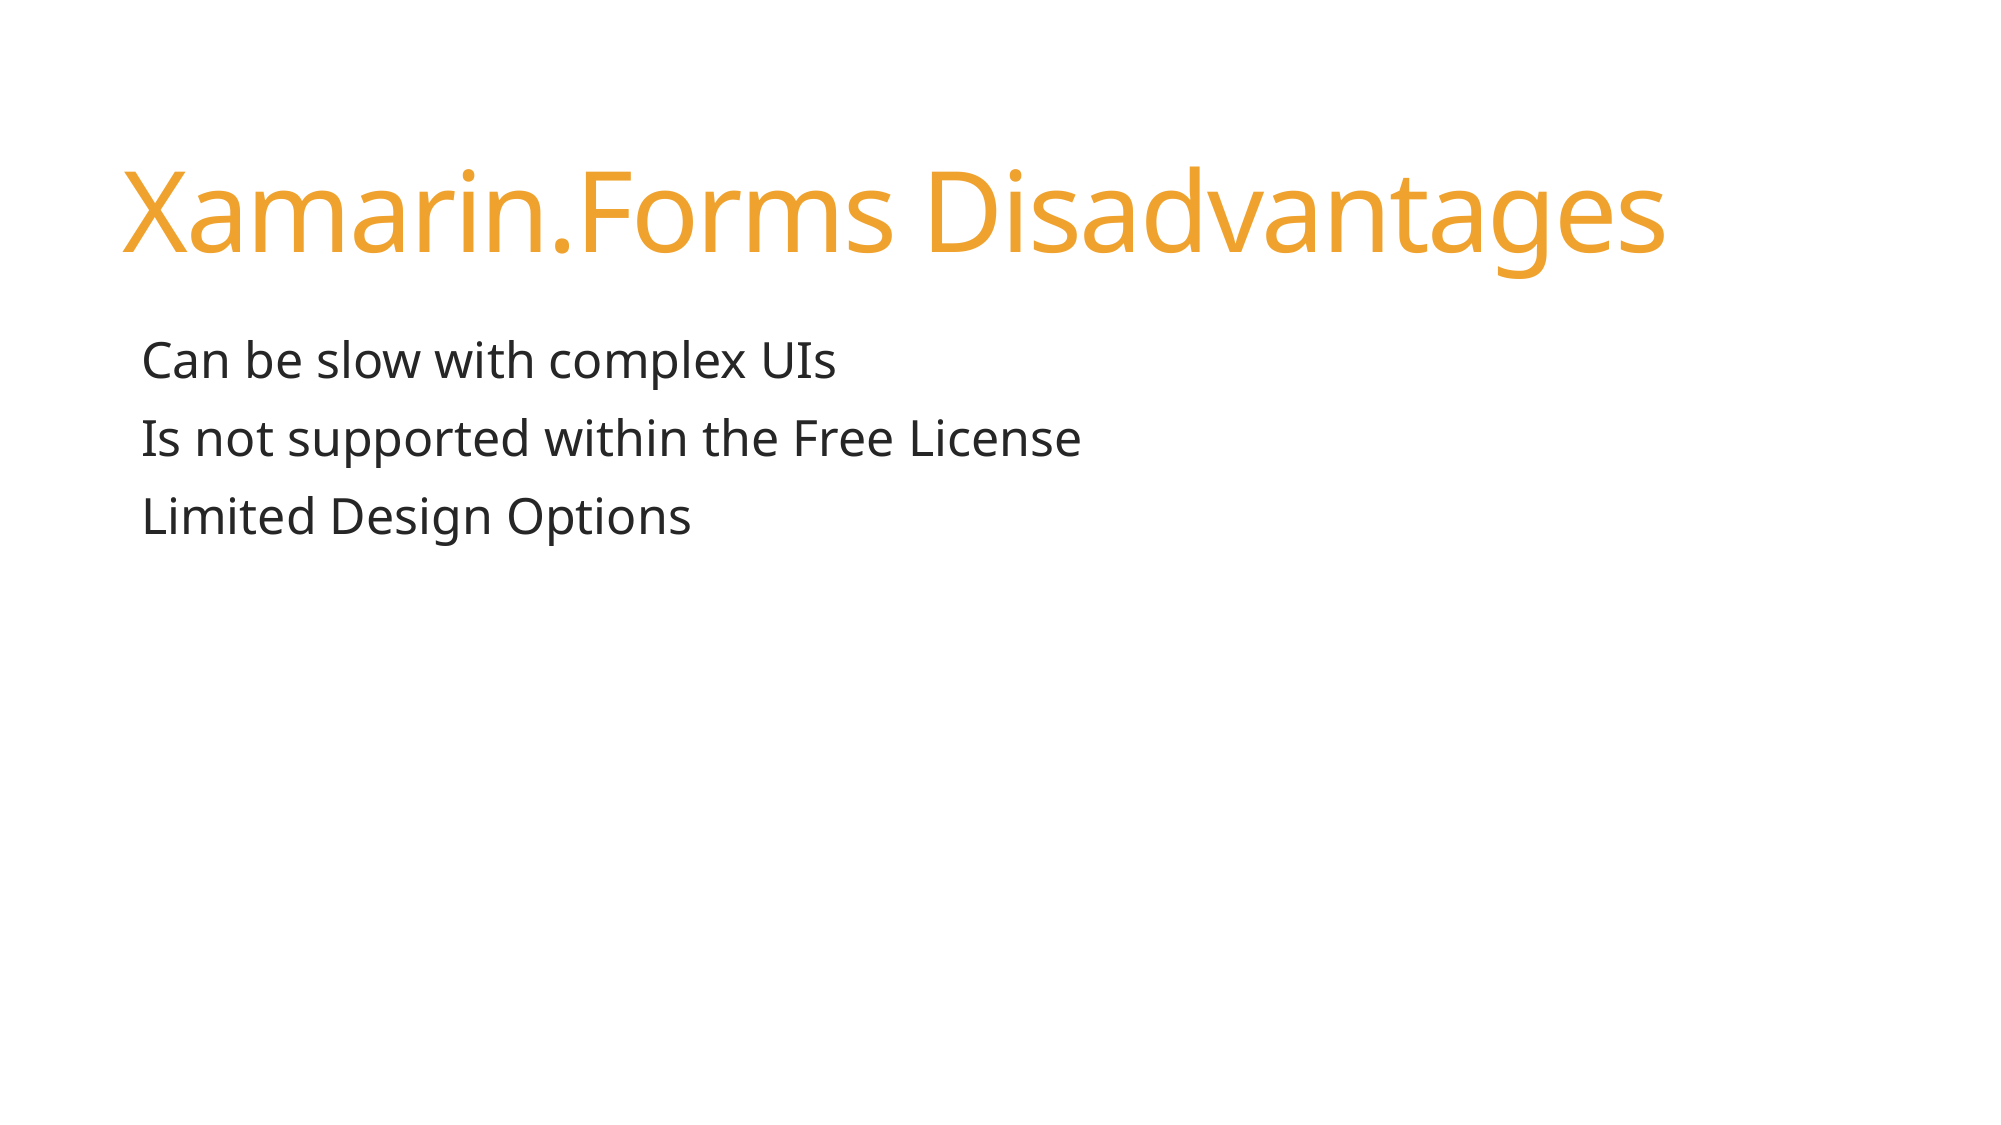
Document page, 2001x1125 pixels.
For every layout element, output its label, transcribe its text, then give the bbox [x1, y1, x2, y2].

title Xamarin.Forms Disadvantages [107, 81, 1875, 354]
list Can be slow with complex UIs Is not supported within the Free License Limited Design Options [111, 329, 1876, 948]
